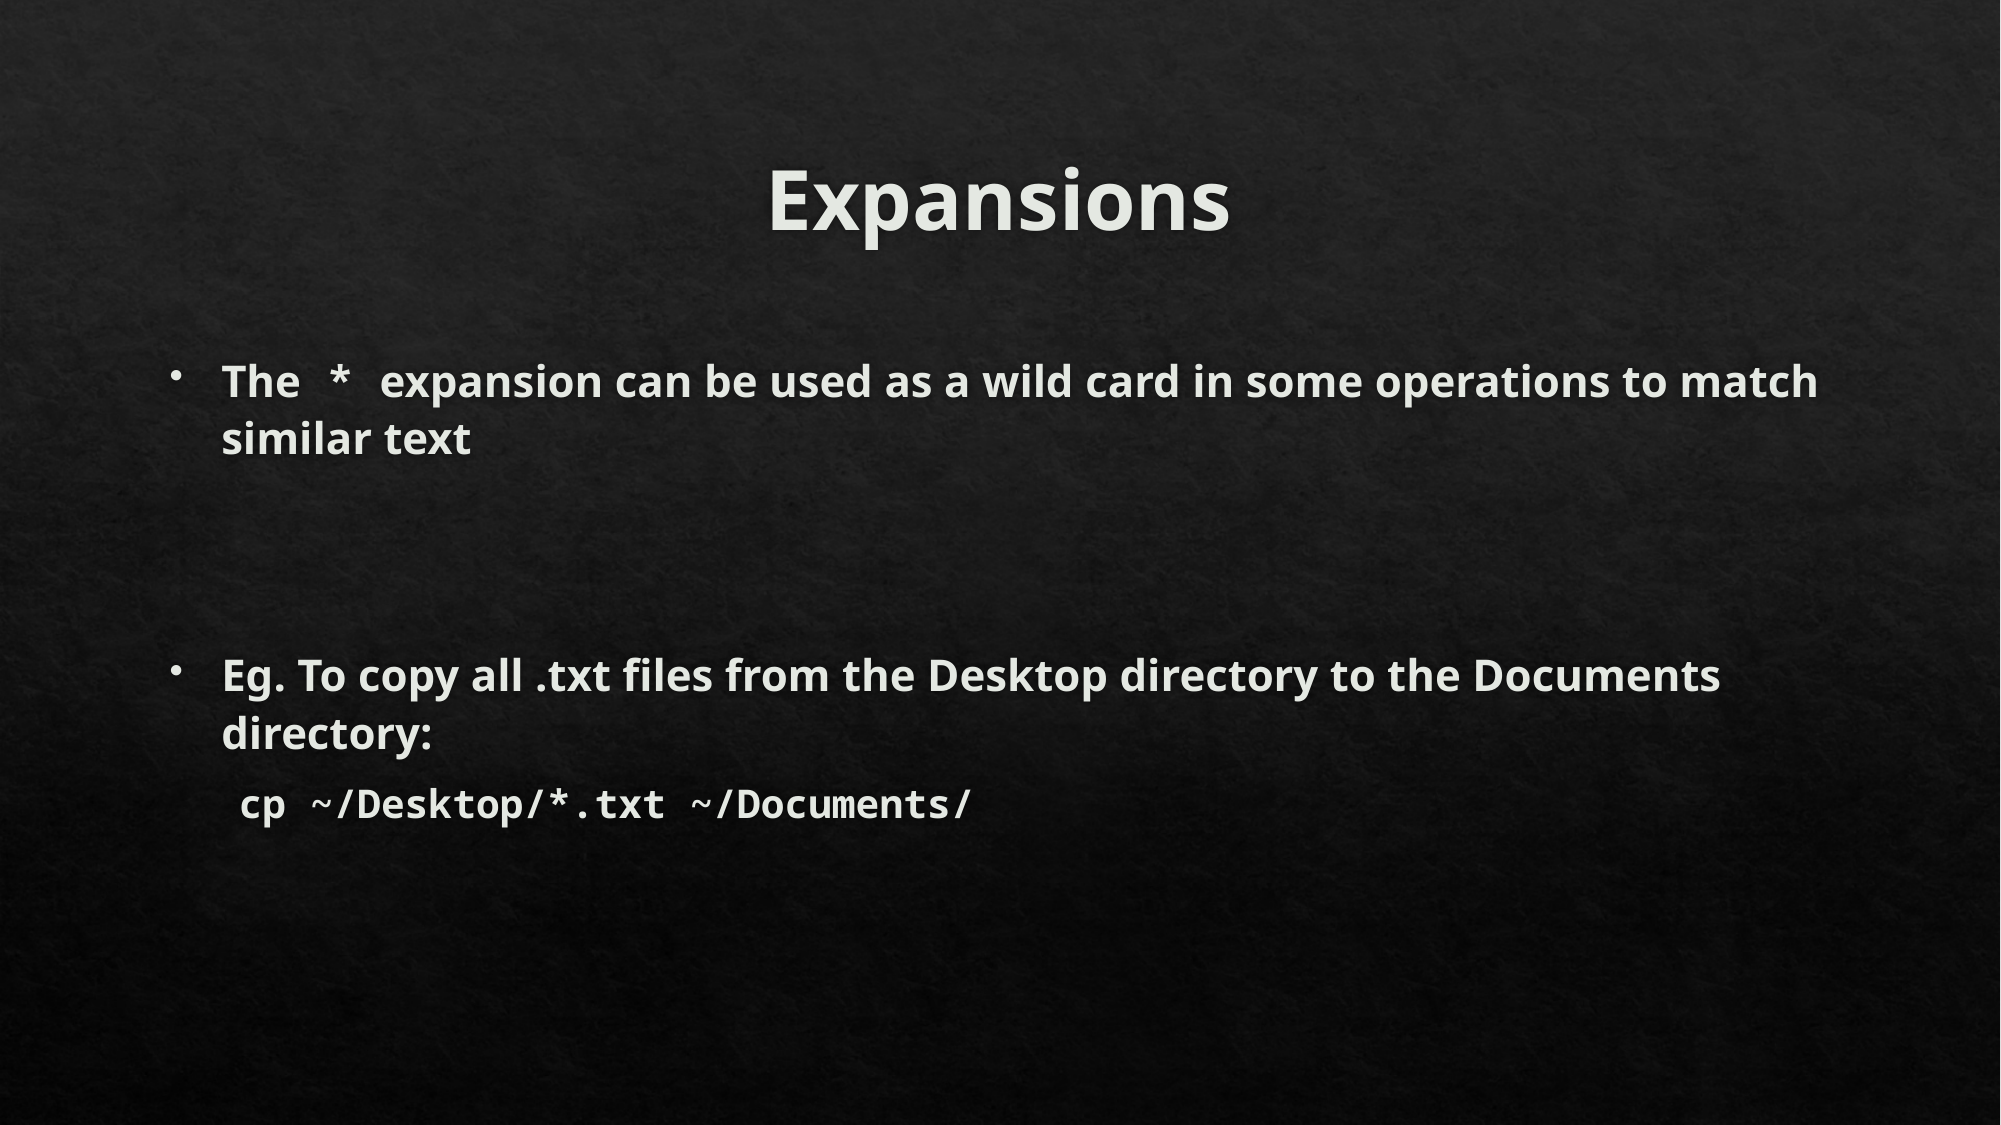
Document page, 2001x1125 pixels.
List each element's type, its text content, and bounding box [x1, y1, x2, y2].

list The * expansion can be used as a wild card in some operations to match similar text Eg. To copy all .txt files from the Desktop directory to the Documents directory: cp ~/Desktop/*.txt ~/Documents/ [149, 340, 1849, 950]
title Expansions [149, 99, 1849, 307]
